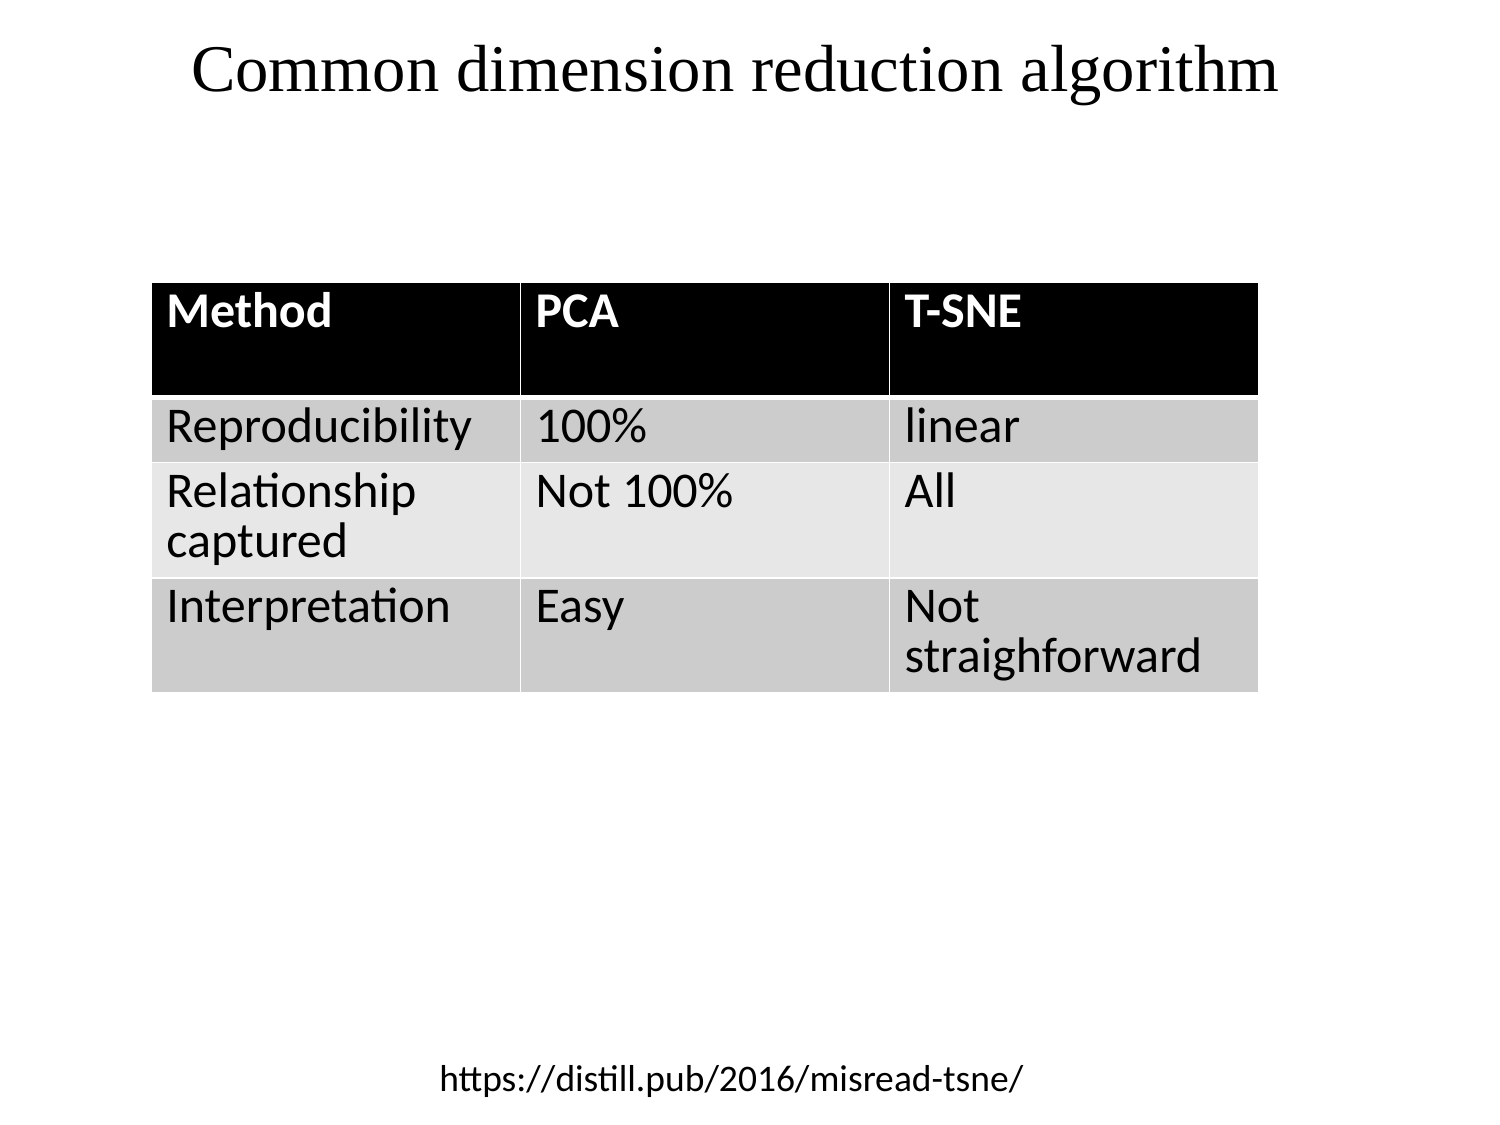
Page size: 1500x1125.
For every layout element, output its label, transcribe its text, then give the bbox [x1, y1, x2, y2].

table_cell Reproducibility [152, 400, 520, 462]
table_cell Interpretation [152, 579, 520, 692]
table_header Method [152, 283, 520, 395]
table_cell Not straighforward [890, 579, 1258, 692]
title Common dimension reduction algorithm [61, 1, 1412, 129]
table_cell All [890, 463, 1258, 577]
table_cell Relationship captured [152, 463, 520, 577]
table_cell linear [890, 400, 1258, 462]
table_header T-SNE [890, 283, 1258, 395]
table_cell Easy [521, 579, 889, 692]
text_box https://distill.pub/2016/misread-tsne/ [424, 1046, 1039, 1106]
table_cell Not 100% [521, 463, 889, 577]
table_cell 100% [521, 400, 889, 462]
table_header PCA [521, 283, 889, 395]
